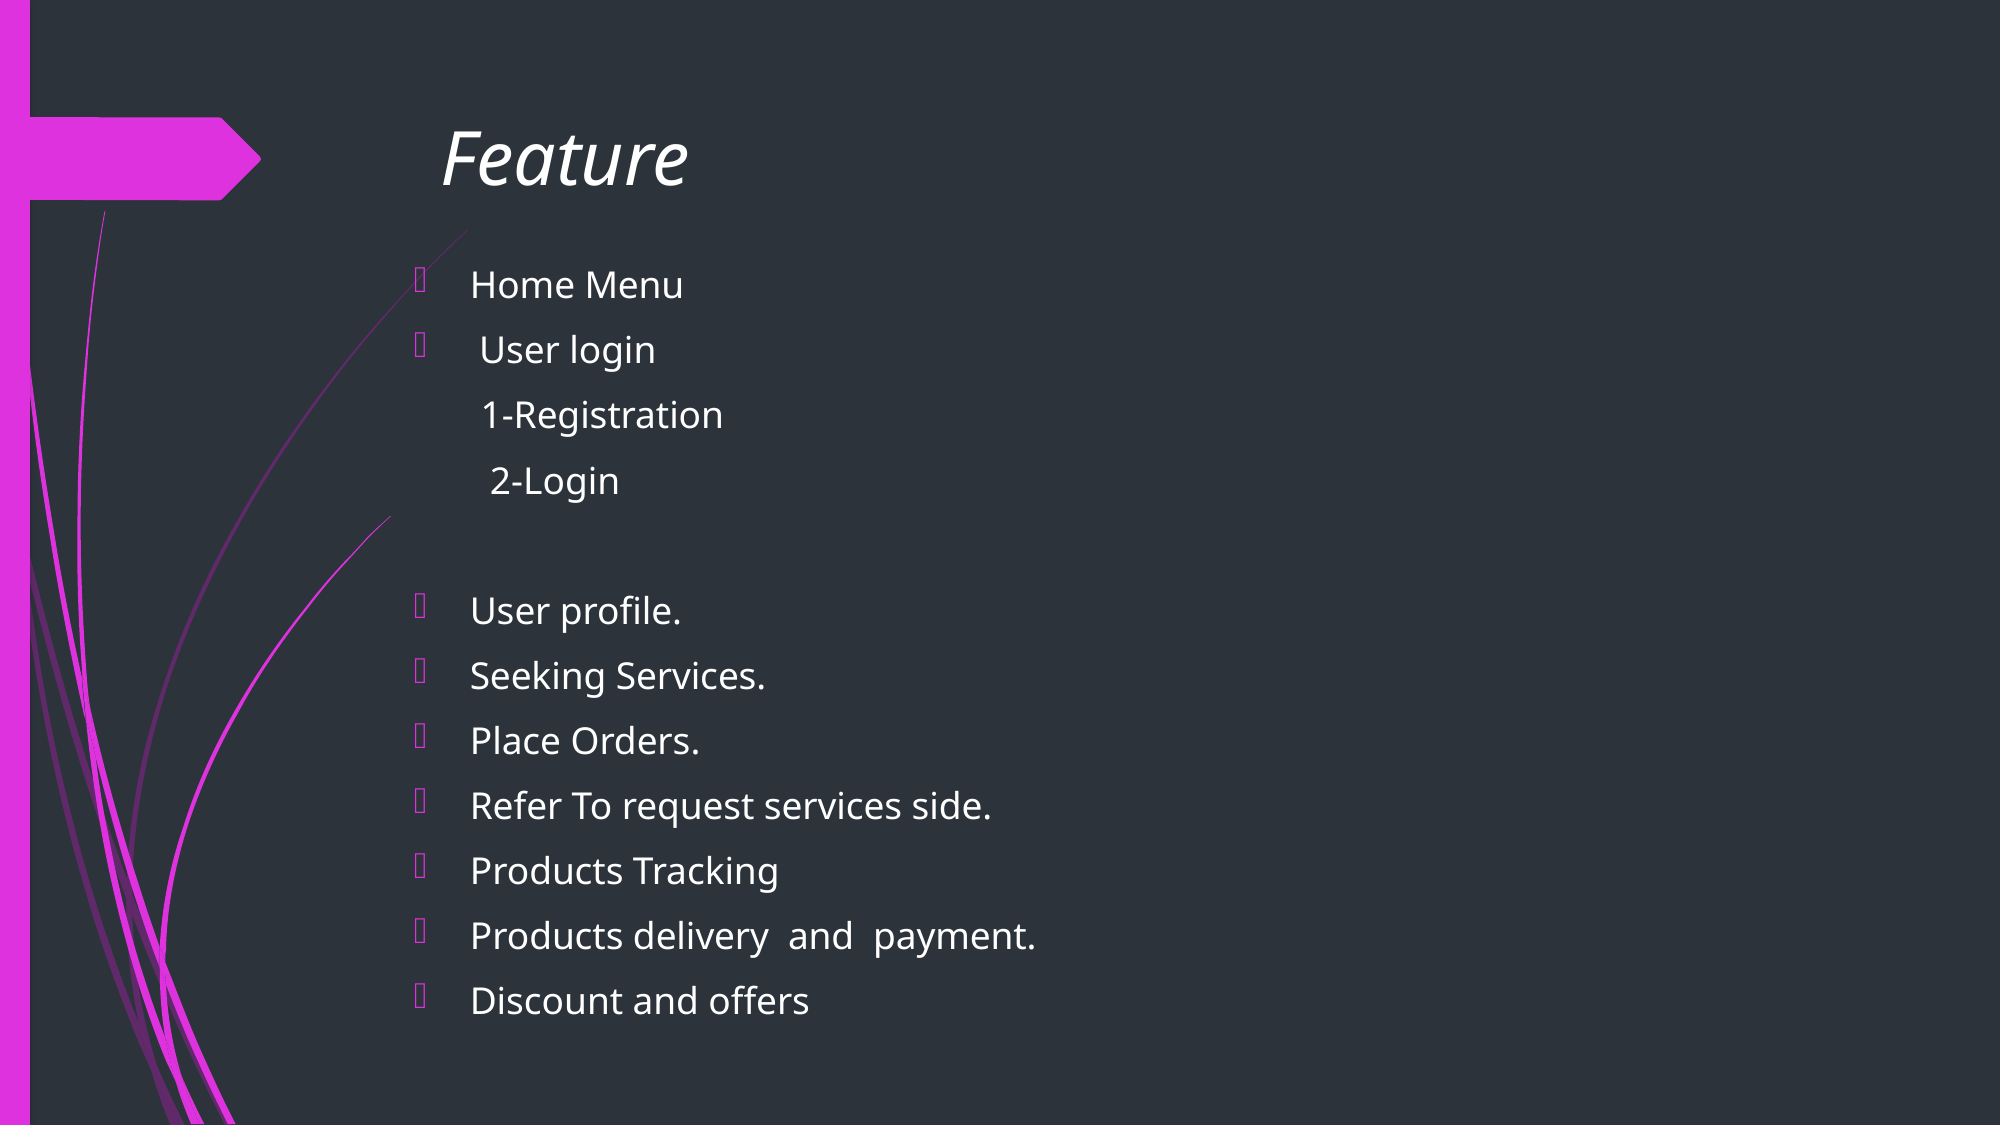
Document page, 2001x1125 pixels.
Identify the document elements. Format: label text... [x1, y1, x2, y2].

title Feature [425, 102, 1888, 313]
list Home Menu User login 1-Registration 2-Login User profile. Seeking Services. Place Orders. Refer To request services side. Products Tracking Products delivery and payment. Discount and offers [399, 254, 1862, 1038]
